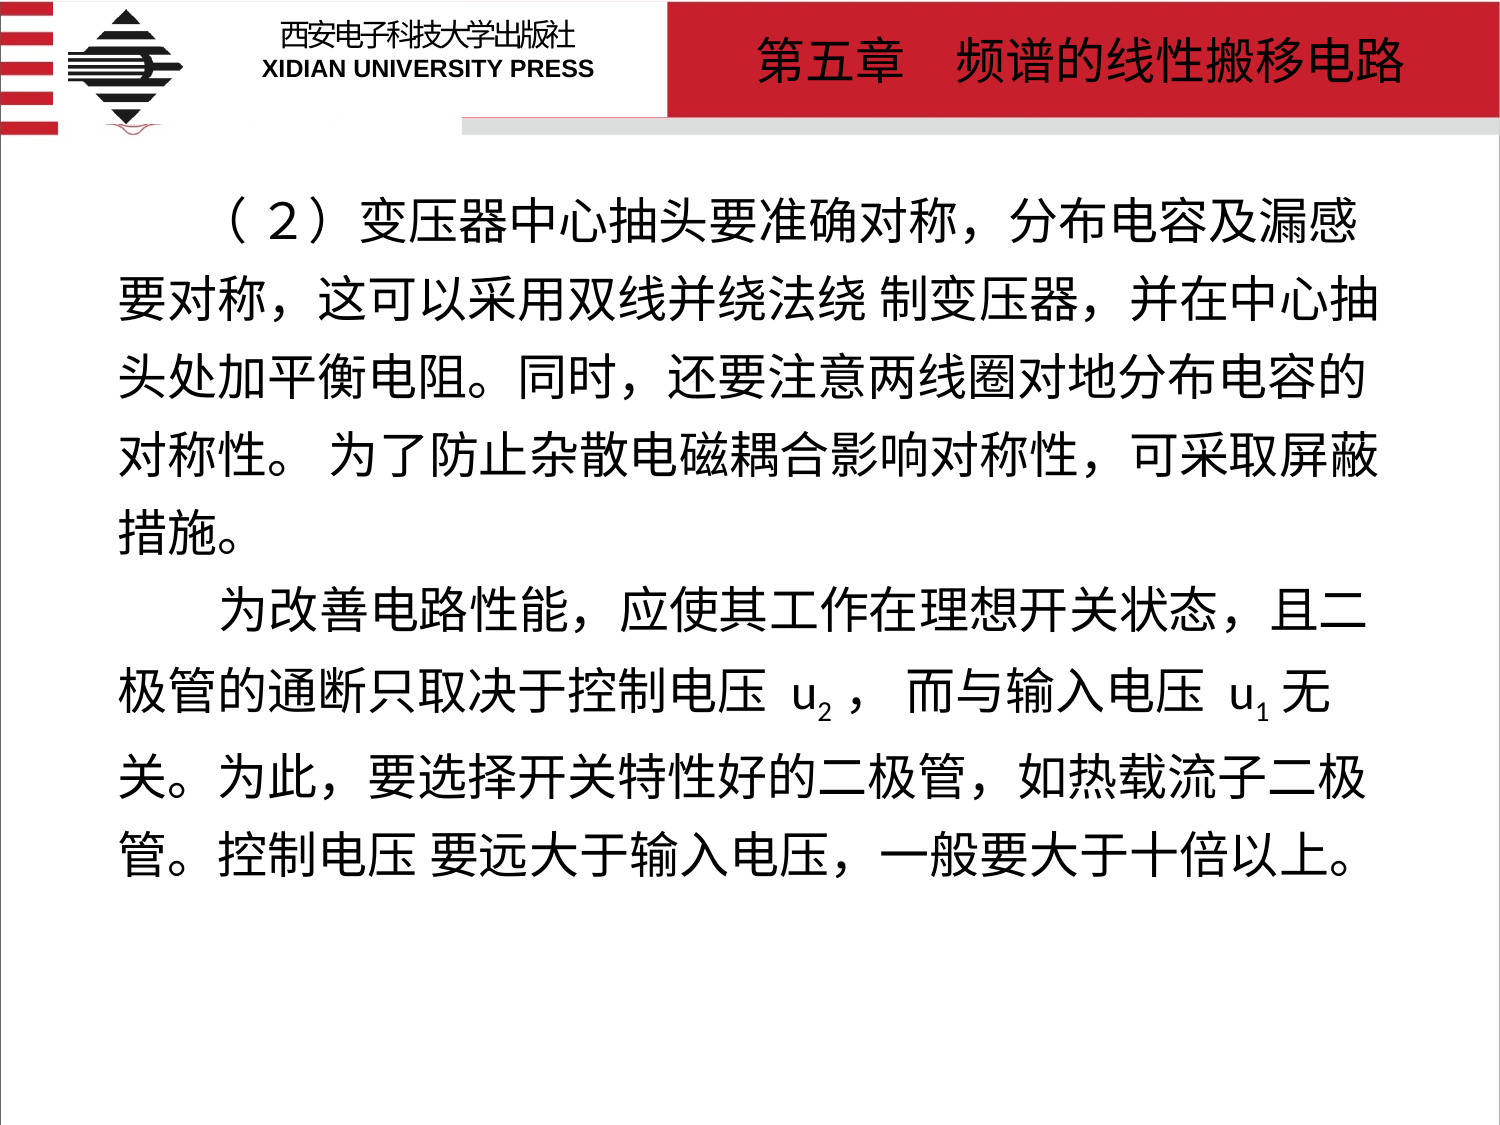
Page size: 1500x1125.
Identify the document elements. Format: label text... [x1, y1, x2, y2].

title （ ２）变压器中心抽头要准确对称，分布电容及漏感要对称，这可以采用双线并绕法绕 制变压器，并在中心抽头处加平衡电阻。同时，还要注意两线圈对地分布电容的对称性。 为了防止杂散电磁耦合影响对称性，可采取屏蔽措施。 为改善电路性能，应使其工作在理想开关状态，且二极管的通断只取决于控制电压 u2， 而与输入电压 u1无关。为此，要选择开关特性好的二极管，如热载流子二极管。控制电压 要远大于输入电压，一般要大于十倍以上。 [103, 163, 1397, 1019]
picture [0, 1, 1500, 1125]
